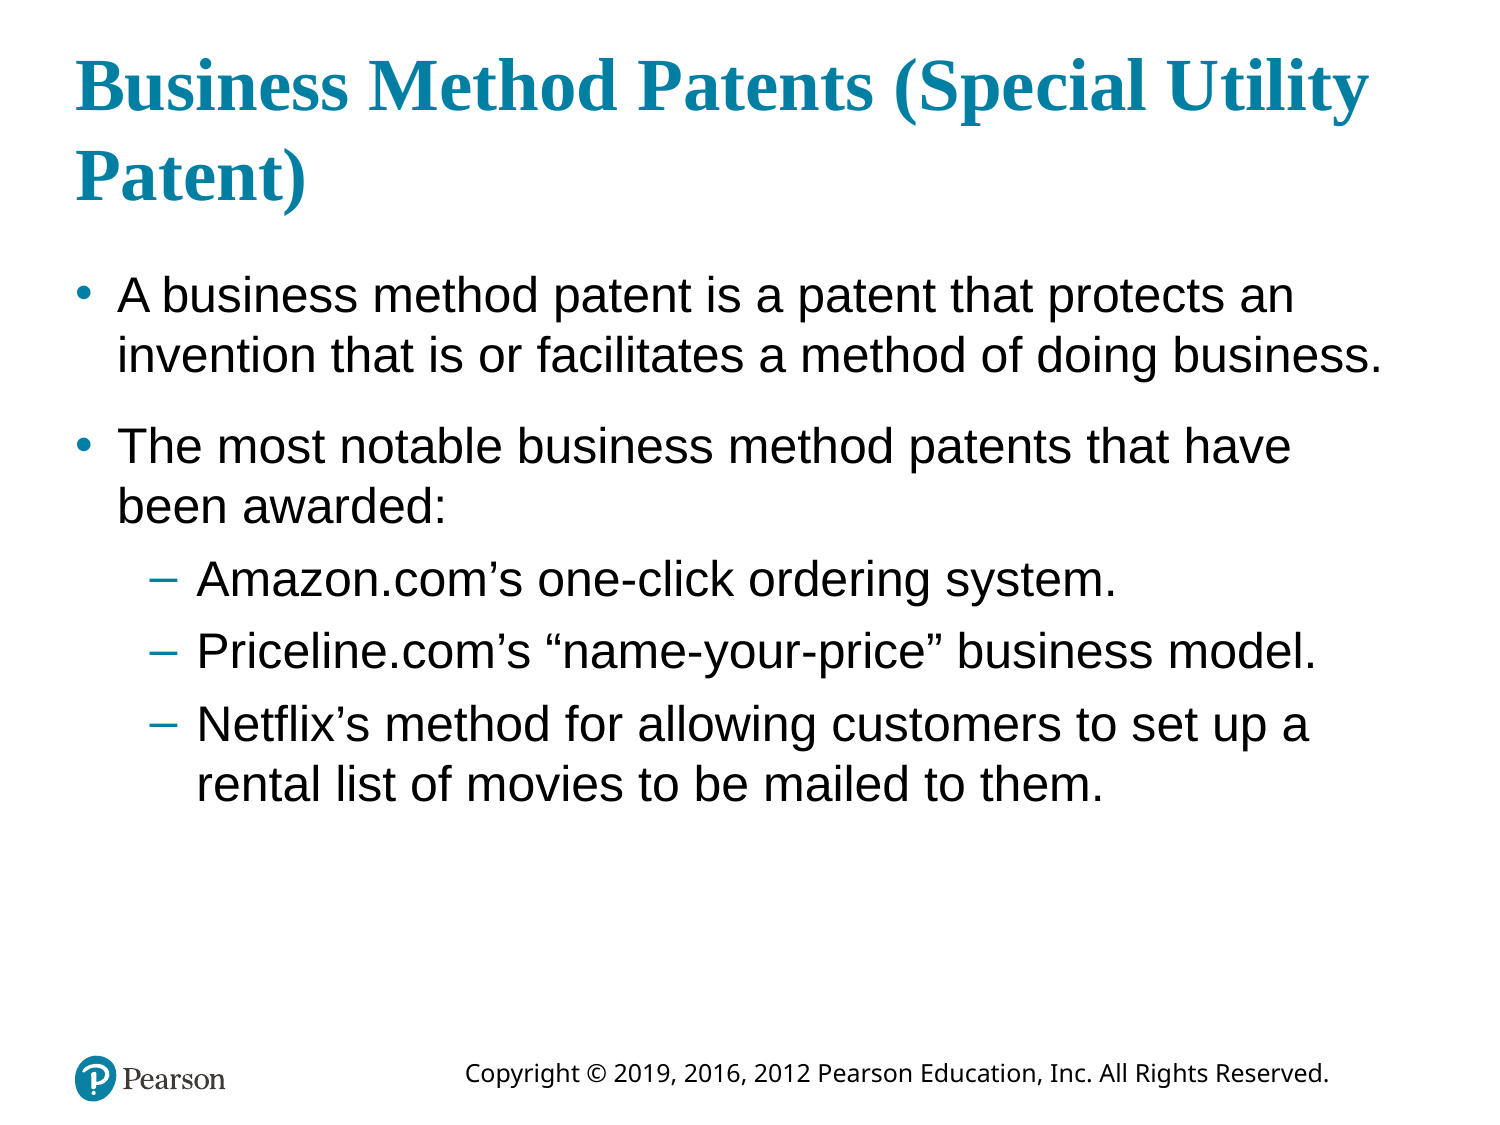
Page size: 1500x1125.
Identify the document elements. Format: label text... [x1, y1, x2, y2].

list A business method patent is a patent that protects an invention that is or facilitates a method of doing business. The most notable business method patents that have been awarded: Amazon.com’s one-click ordering system. Priceline.com’s “name-your-price” business model. Netflix’s method for allowing customers to set up a rental list of movies to be mailed to them. [75, 262, 1400, 1005]
title Business Method Patents (Special Utility Patent) [75, 35, 1425, 216]
